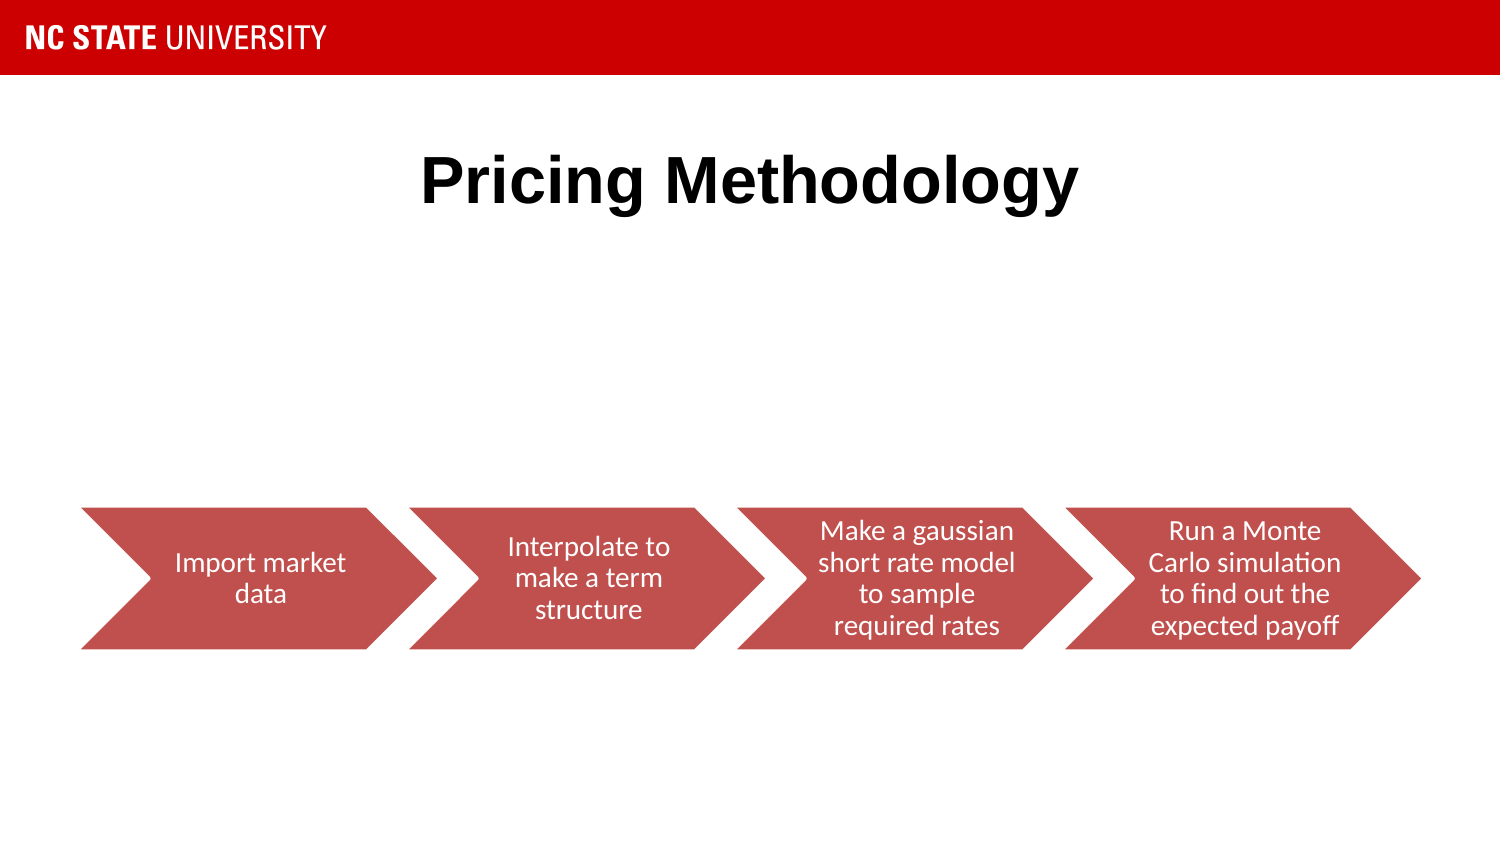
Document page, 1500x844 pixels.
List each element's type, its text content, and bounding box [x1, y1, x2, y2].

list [74, 387, 1426, 770]
title Pricing Methodology [75, 110, 1425, 243]
picture [0, 0, 1500, 75]
